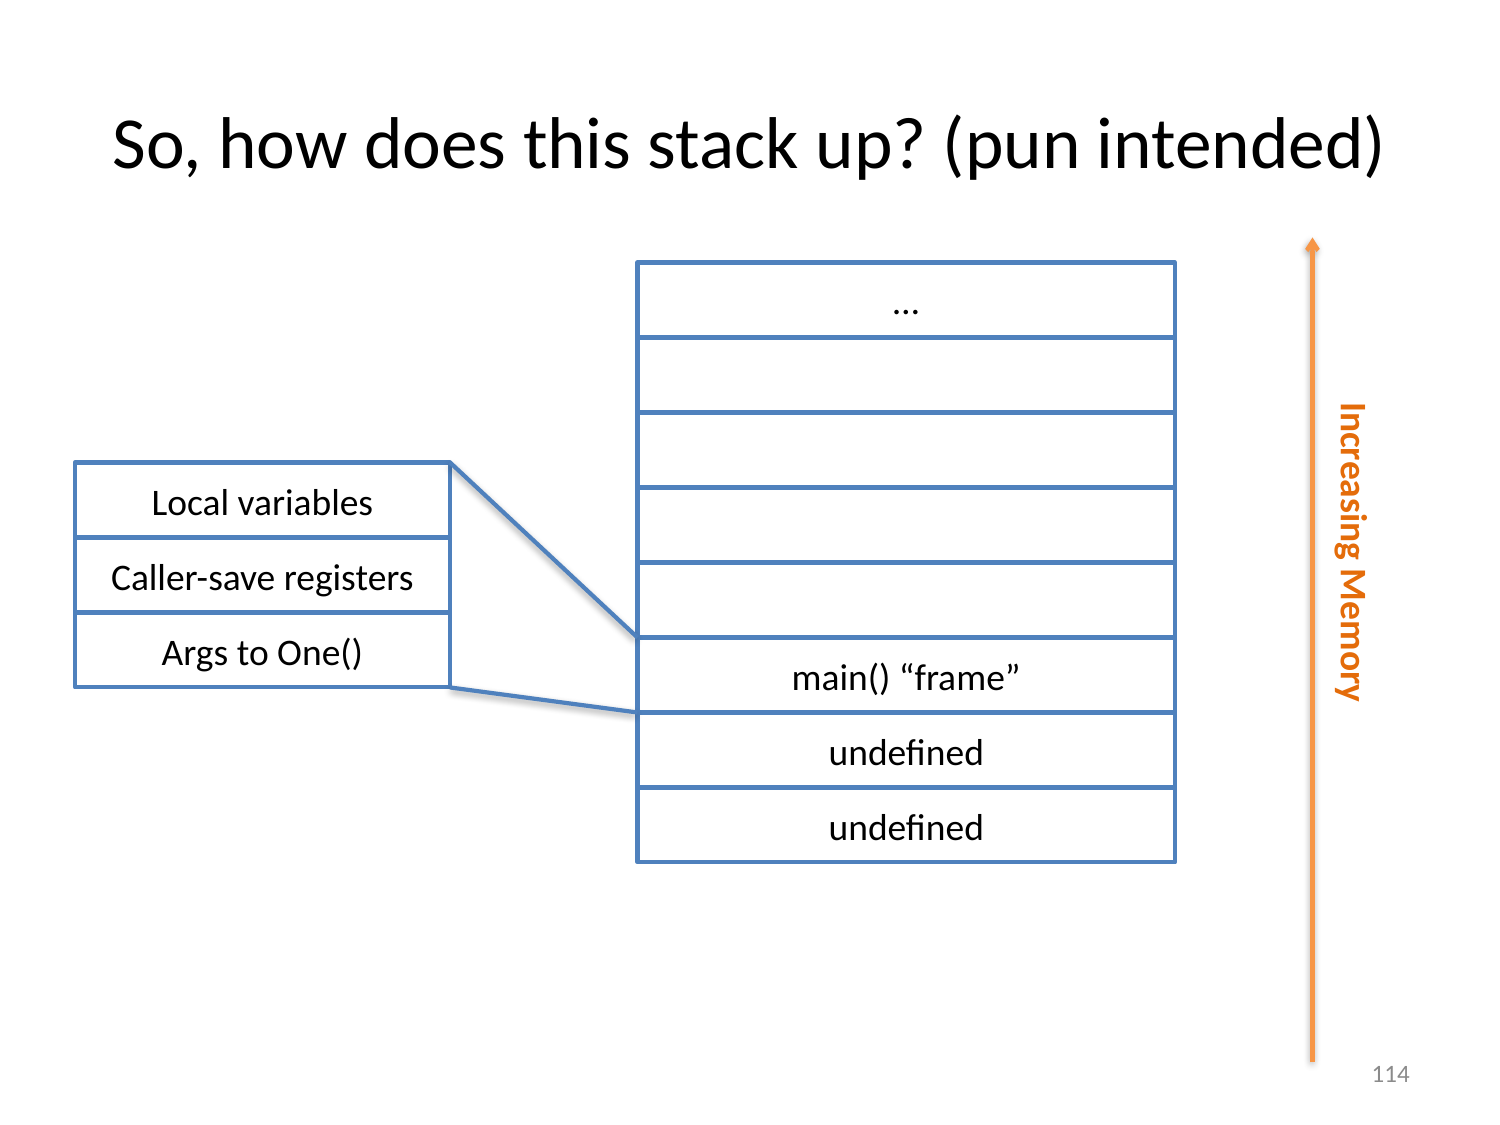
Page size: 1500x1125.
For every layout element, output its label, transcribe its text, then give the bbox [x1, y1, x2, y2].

slide_number 114 [1074, 1042, 1425, 1103]
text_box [449, 687, 638, 713]
text_box [635, 410, 1177, 485]
text_box undefined [635, 710, 1177, 785]
text_box … [635, 260, 1177, 335]
title So, how does this stack up? (pun intended) [75, 45, 1425, 233]
text_box Local variables [73, 460, 449, 535]
text_box Increasing Memory [1325, 387, 1386, 838]
text_box [641, 485, 1177, 560]
text_box main() “frame” [635, 635, 1177, 710]
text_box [449, 462, 638, 638]
text_box Caller-save registers [73, 535, 444, 610]
text_box undefined [635, 785, 1177, 864]
text_box Args to One() [73, 610, 452, 689]
text_box [635, 335, 1177, 410]
text_box [641, 560, 1177, 635]
